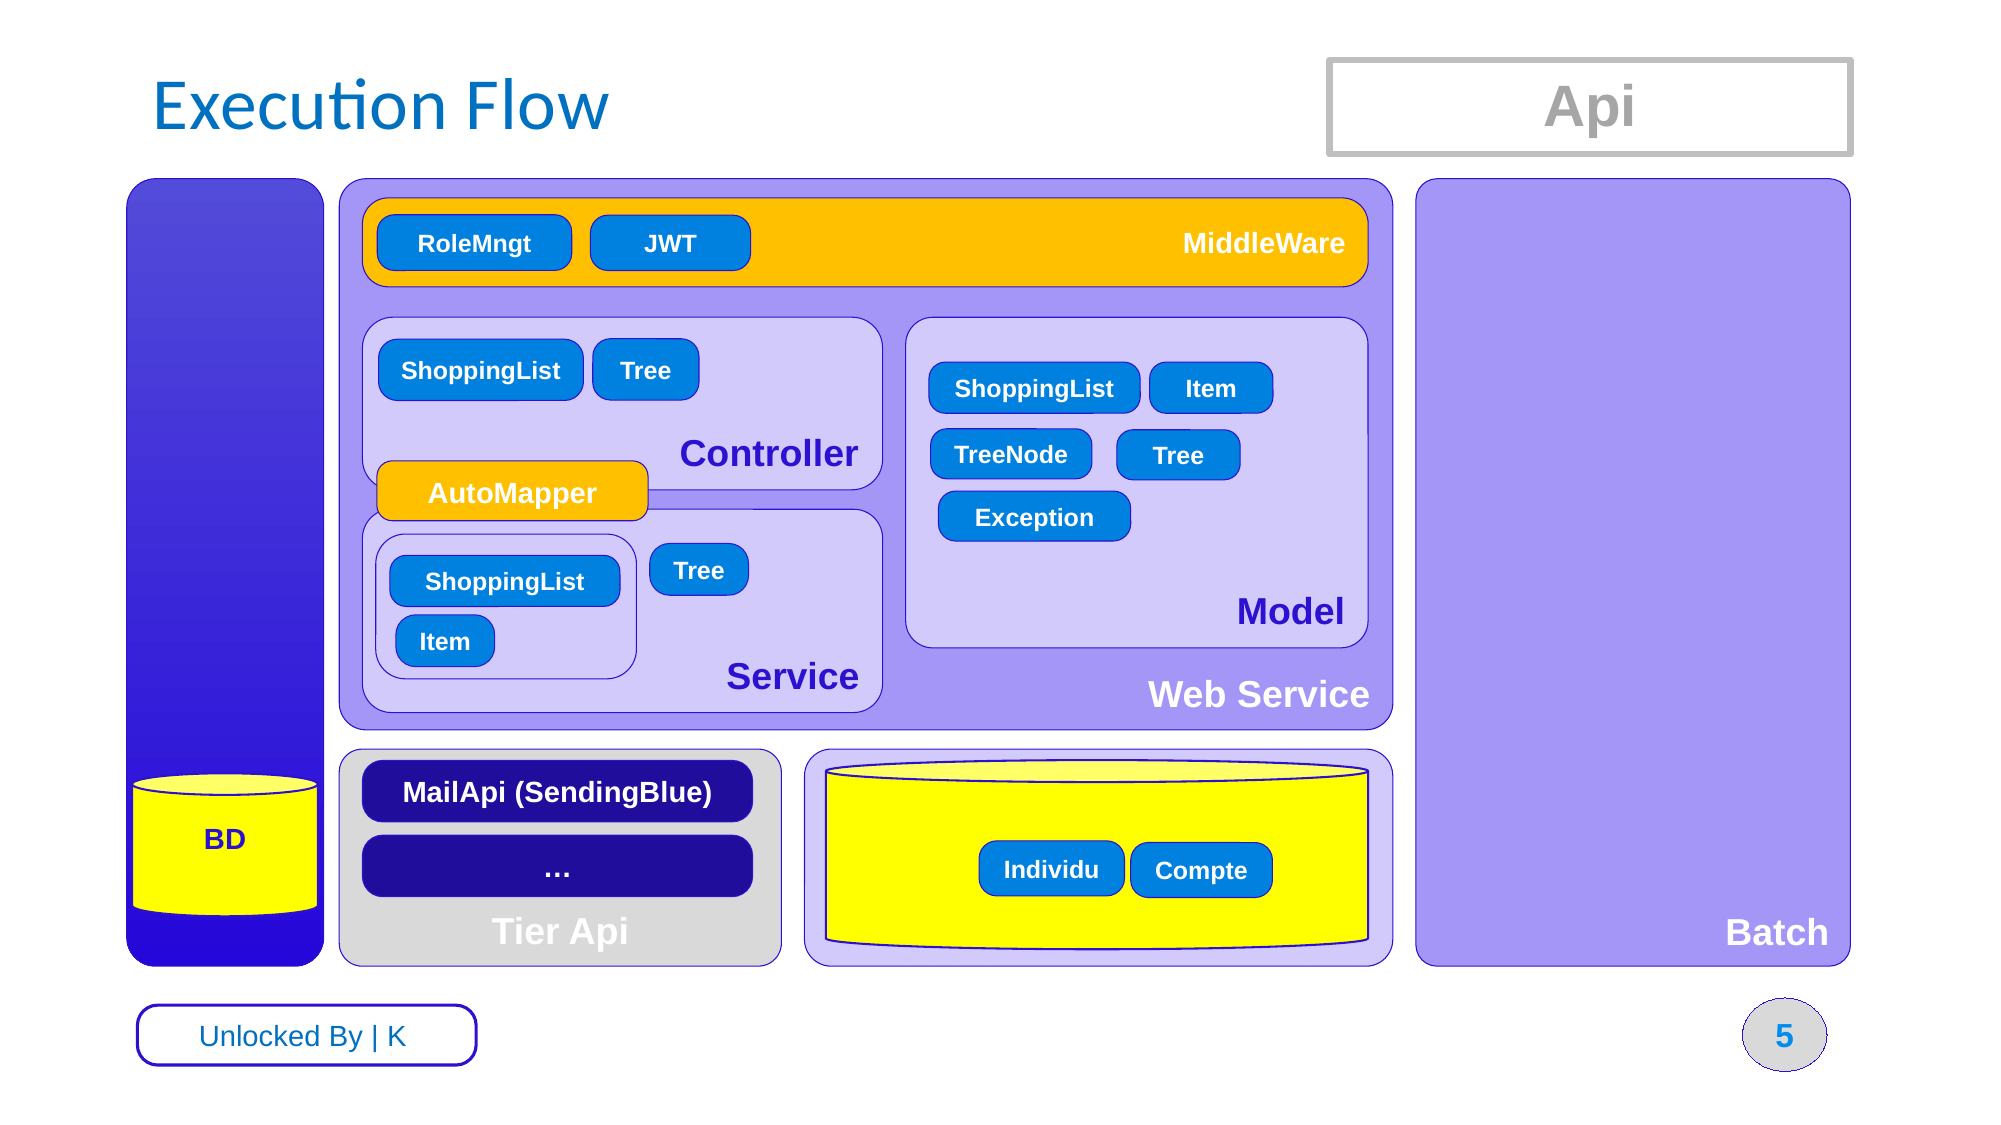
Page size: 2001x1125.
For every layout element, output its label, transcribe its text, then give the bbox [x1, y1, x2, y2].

footer Unlocked By | K [135, 1003, 478, 1067]
text_box Tier Api [338, 748, 782, 967]
text_box [803, 748, 1394, 967]
text_box … [361, 834, 754, 898]
text_box Controller [361, 316, 884, 491]
text_box RoleMngt [376, 214, 573, 272]
list Api [1326, 57, 1854, 157]
text_box Exception [937, 490, 1132, 542]
text_box Individu [978, 840, 1126, 897]
text_box BD [132, 773, 318, 917]
text_box AutoMapper [376, 460, 649, 522]
text_box Batch [1415, 178, 1851, 967]
text_box [126, 178, 325, 967]
text_box ShoppingList [378, 338, 584, 402]
text_box Item [1149, 361, 1274, 414]
title Execution Flow [137, 59, 1313, 154]
text_box Service [361, 508, 884, 714]
text_box Tree [649, 542, 750, 596]
text_box Model [905, 316, 1369, 649]
text_box [375, 533, 637, 680]
text_box ShoppingList [389, 554, 621, 608]
text_box MailApi (SendingBlue) [361, 759, 754, 823]
text_box [825, 760, 1369, 950]
text_box Web Service [338, 178, 1394, 731]
text_box Compte [1130, 841, 1273, 899]
text_box Item [395, 614, 496, 668]
text_box MiddleWare [361, 197, 1369, 288]
slide_number 5 [1742, 997, 1828, 1072]
text_box Tree [592, 338, 700, 401]
text_box ShoppingList [928, 361, 1141, 414]
text_box TreeNode [930, 428, 1093, 480]
text_box JWT [589, 214, 752, 272]
text_box Tree [1116, 429, 1241, 481]
